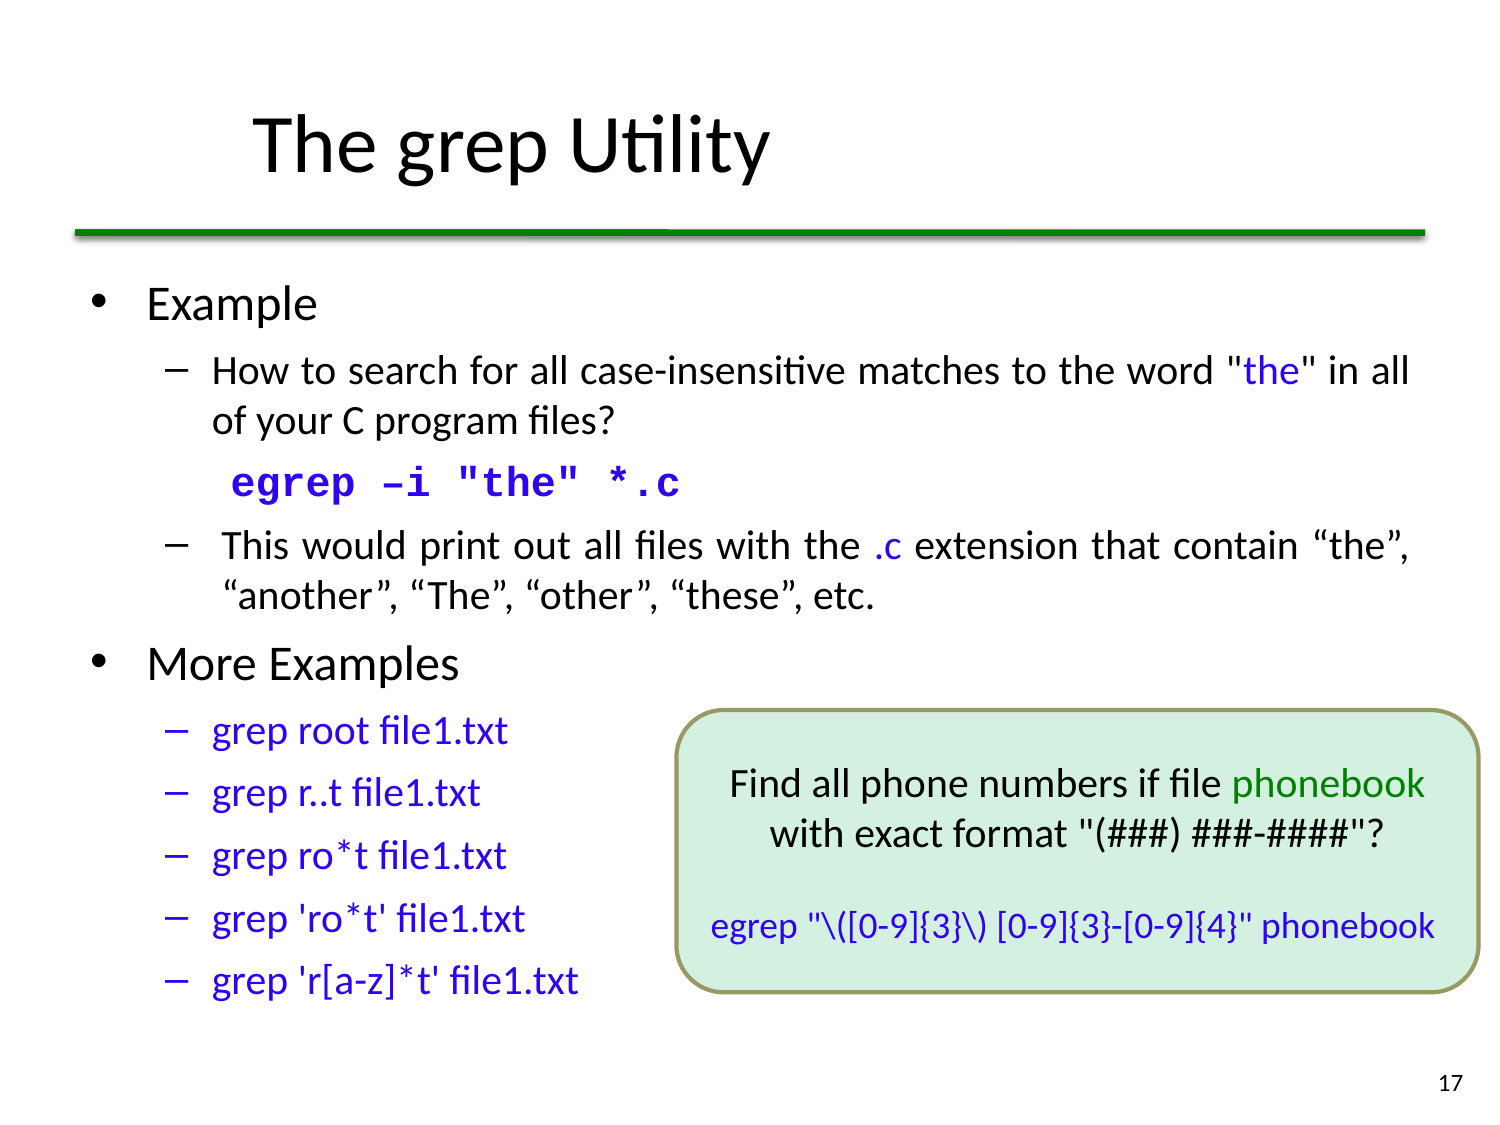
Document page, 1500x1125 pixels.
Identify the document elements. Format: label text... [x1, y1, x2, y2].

text_box Find all phone numbers if file phonebook with exact format "(###) ###-####"? egrep "\([0-9]{3}\) [0-9]{3}-[0-9]{4}" phonebook [674, 707, 1481, 995]
list Example How to search for all case-insensitive matches to the word "the" in all of your C program files? egrep –i "the" *.c This would print out all files with the .c extension that contain “the”, “another”, “The”, “other”, “these”, etc. More Examples grep root file1.txt grep r..t file1.txt grep ro*t file1.txt grep 'ro*t' file1.txt grep 'r[a-z]*t' file1.txt [75, 262, 1425, 1052]
title The grep Utility [237, 45, 1479, 233]
slide_number 17 [1418, 1051, 1479, 1112]
